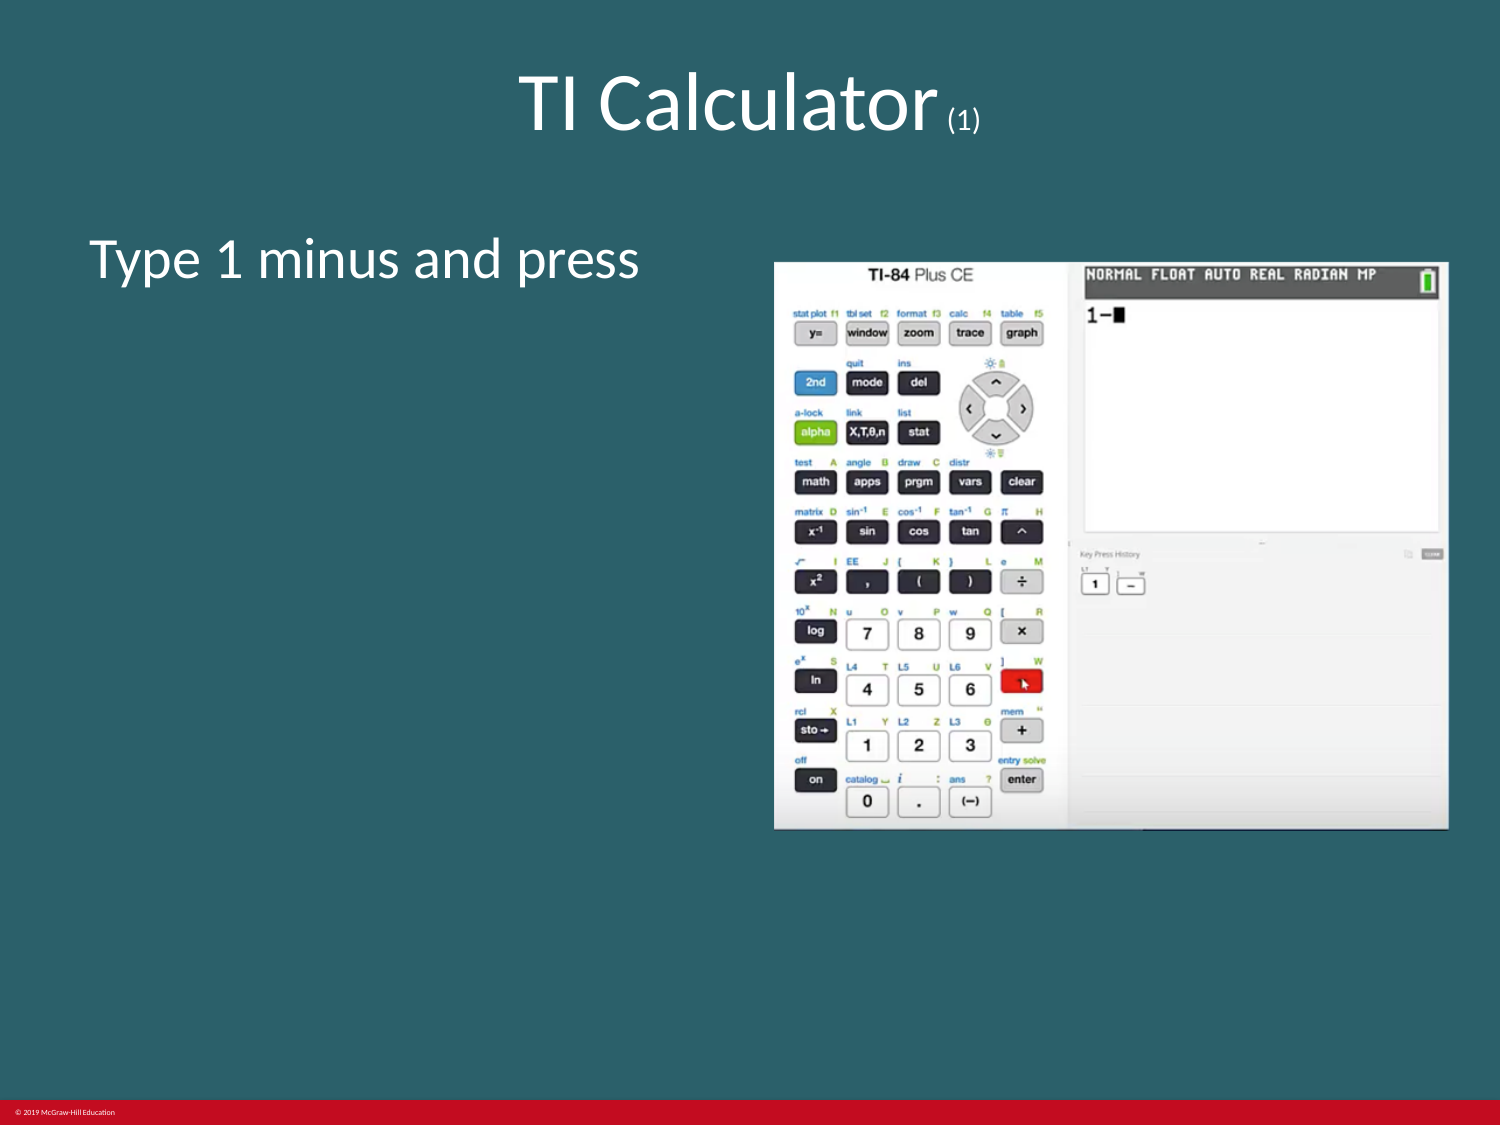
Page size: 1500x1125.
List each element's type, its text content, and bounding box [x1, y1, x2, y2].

title TI Calculator (1) [0, 0, 1500, 195]
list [774, 261, 1451, 831]
list Type 1 minus and press [75, 212, 750, 1068]
